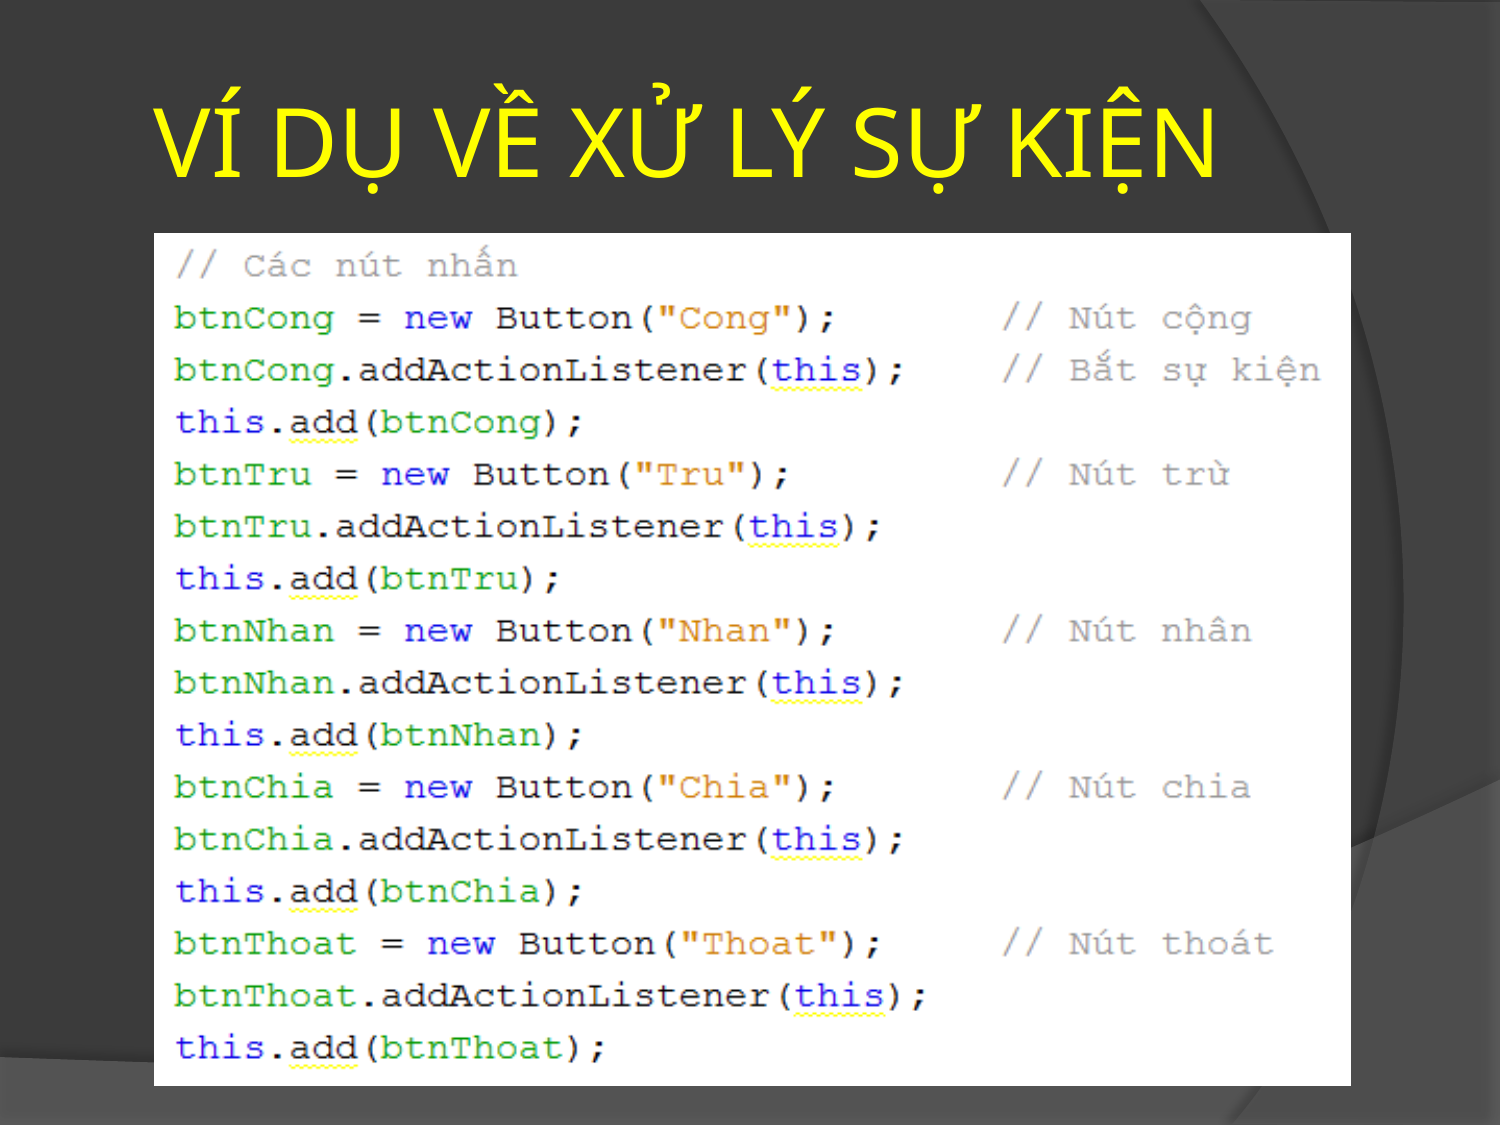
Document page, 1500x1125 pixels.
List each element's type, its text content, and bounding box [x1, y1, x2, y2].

text_box VÍ DỤ VỀ XỬ LÝ SỰ KIỆN [75, 45, 1300, 233]
picture [154, 233, 1351, 1087]
